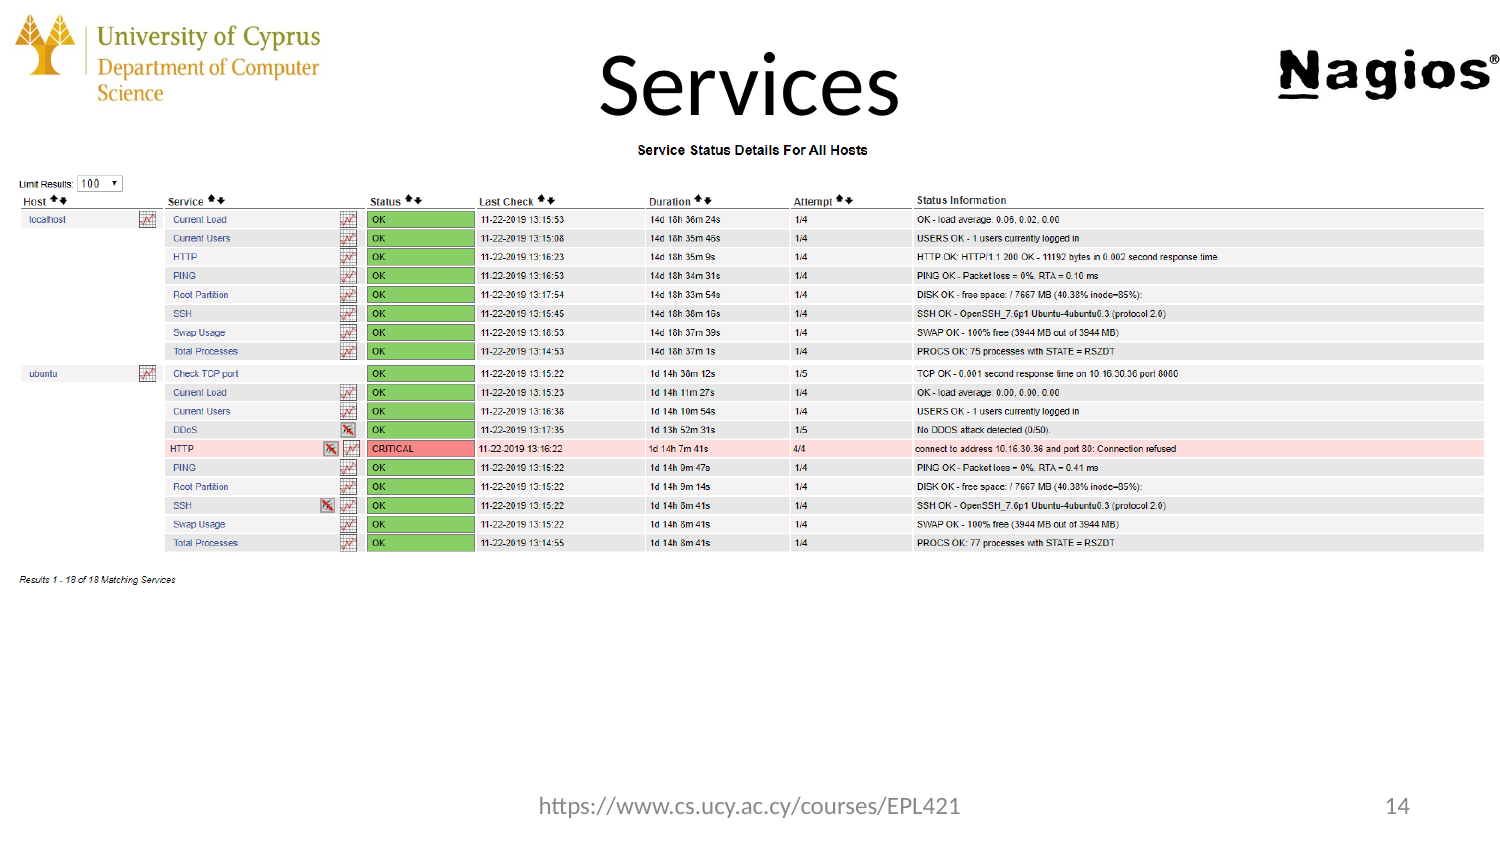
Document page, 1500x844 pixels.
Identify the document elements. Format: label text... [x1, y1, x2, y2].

title Services [75, 8, 1425, 136]
picture [5, 0, 1500, 592]
slide_number ‹#› [1074, 782, 1425, 827]
picture [0, 0, 340, 131]
footer https://www.cs.ucy.ac.cy/courses/EPL421 [512, 782, 988, 827]
